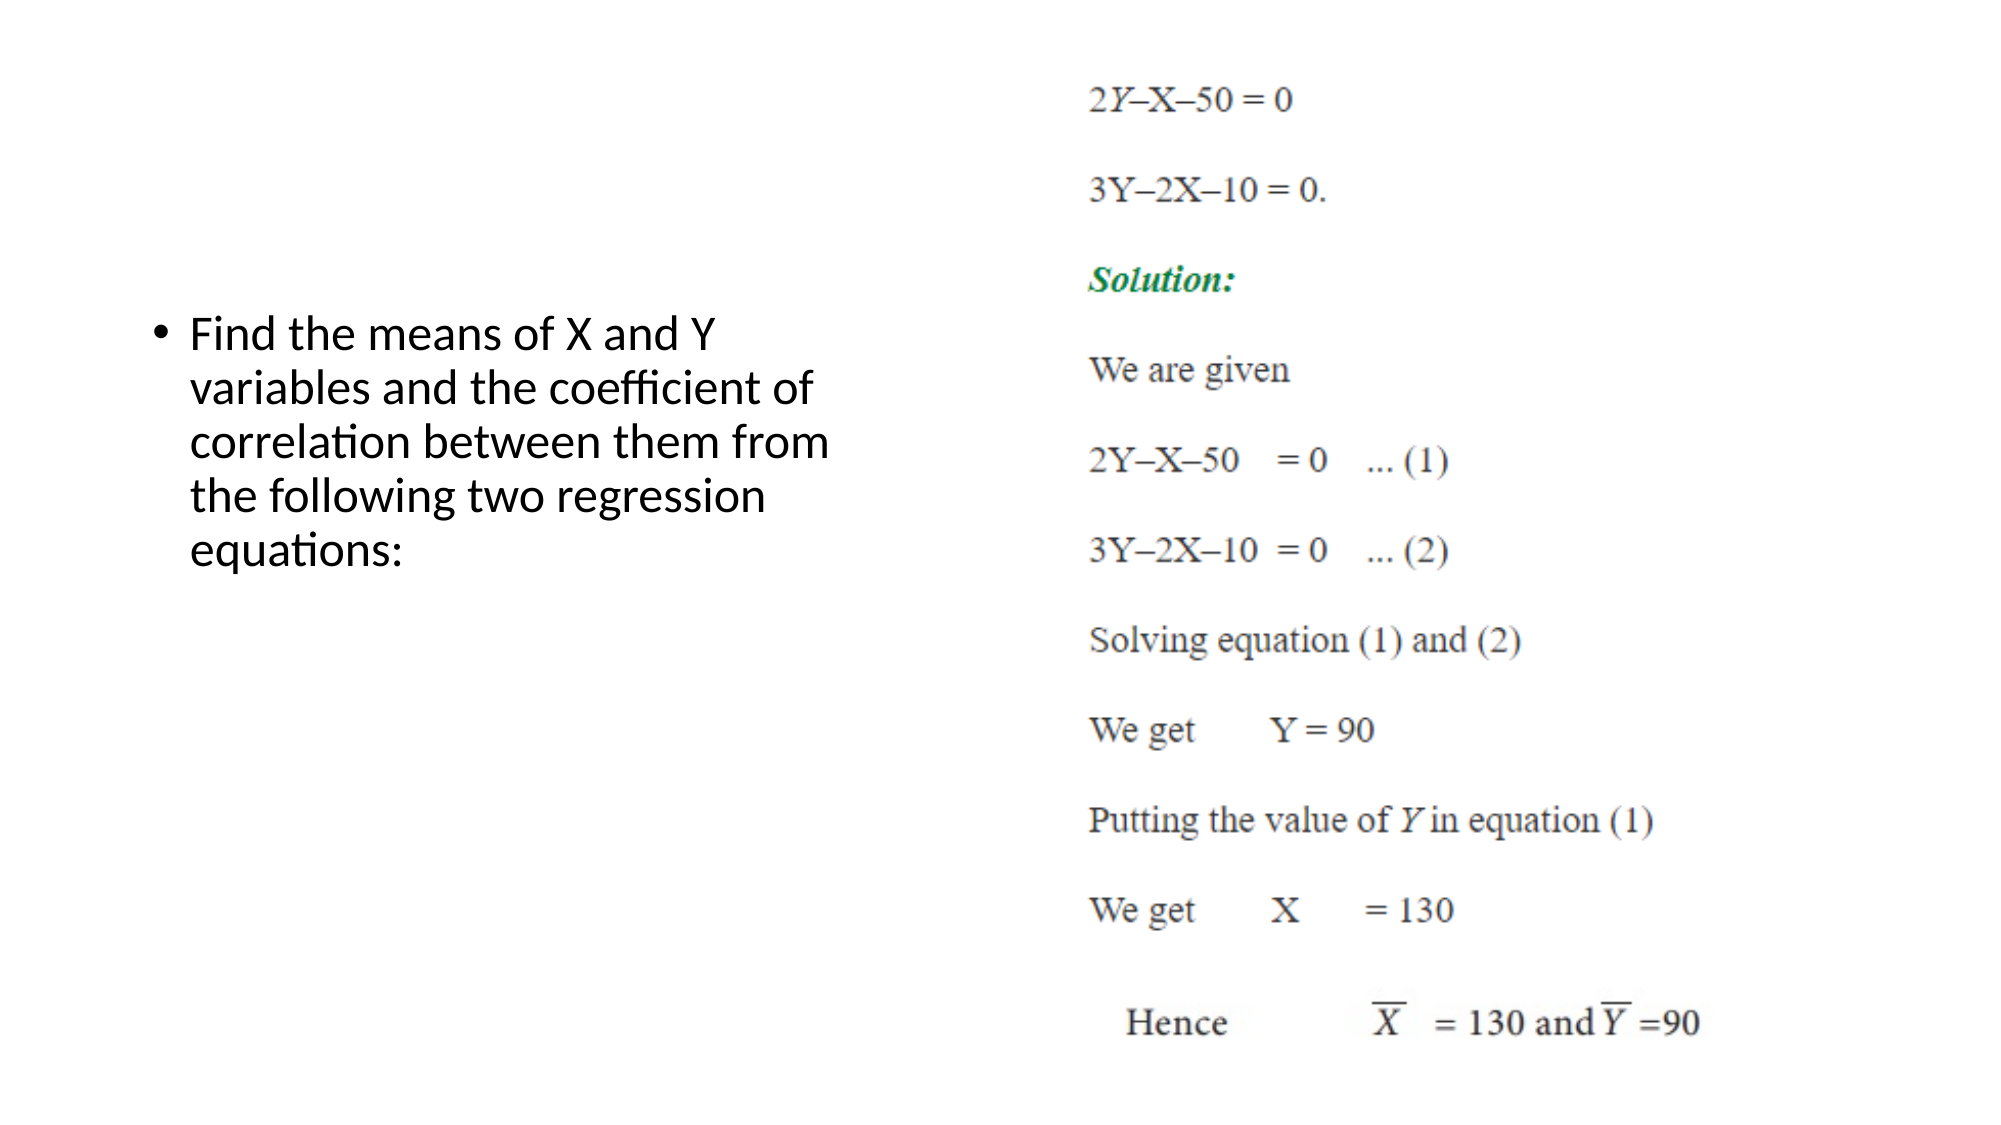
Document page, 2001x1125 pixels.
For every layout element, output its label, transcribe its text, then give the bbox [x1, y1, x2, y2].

list Find the means of X and Y variables and the coefficient of correlation between them from the following two regression equations: [137, 299, 887, 1014]
picture [1035, 59, 1937, 1066]
